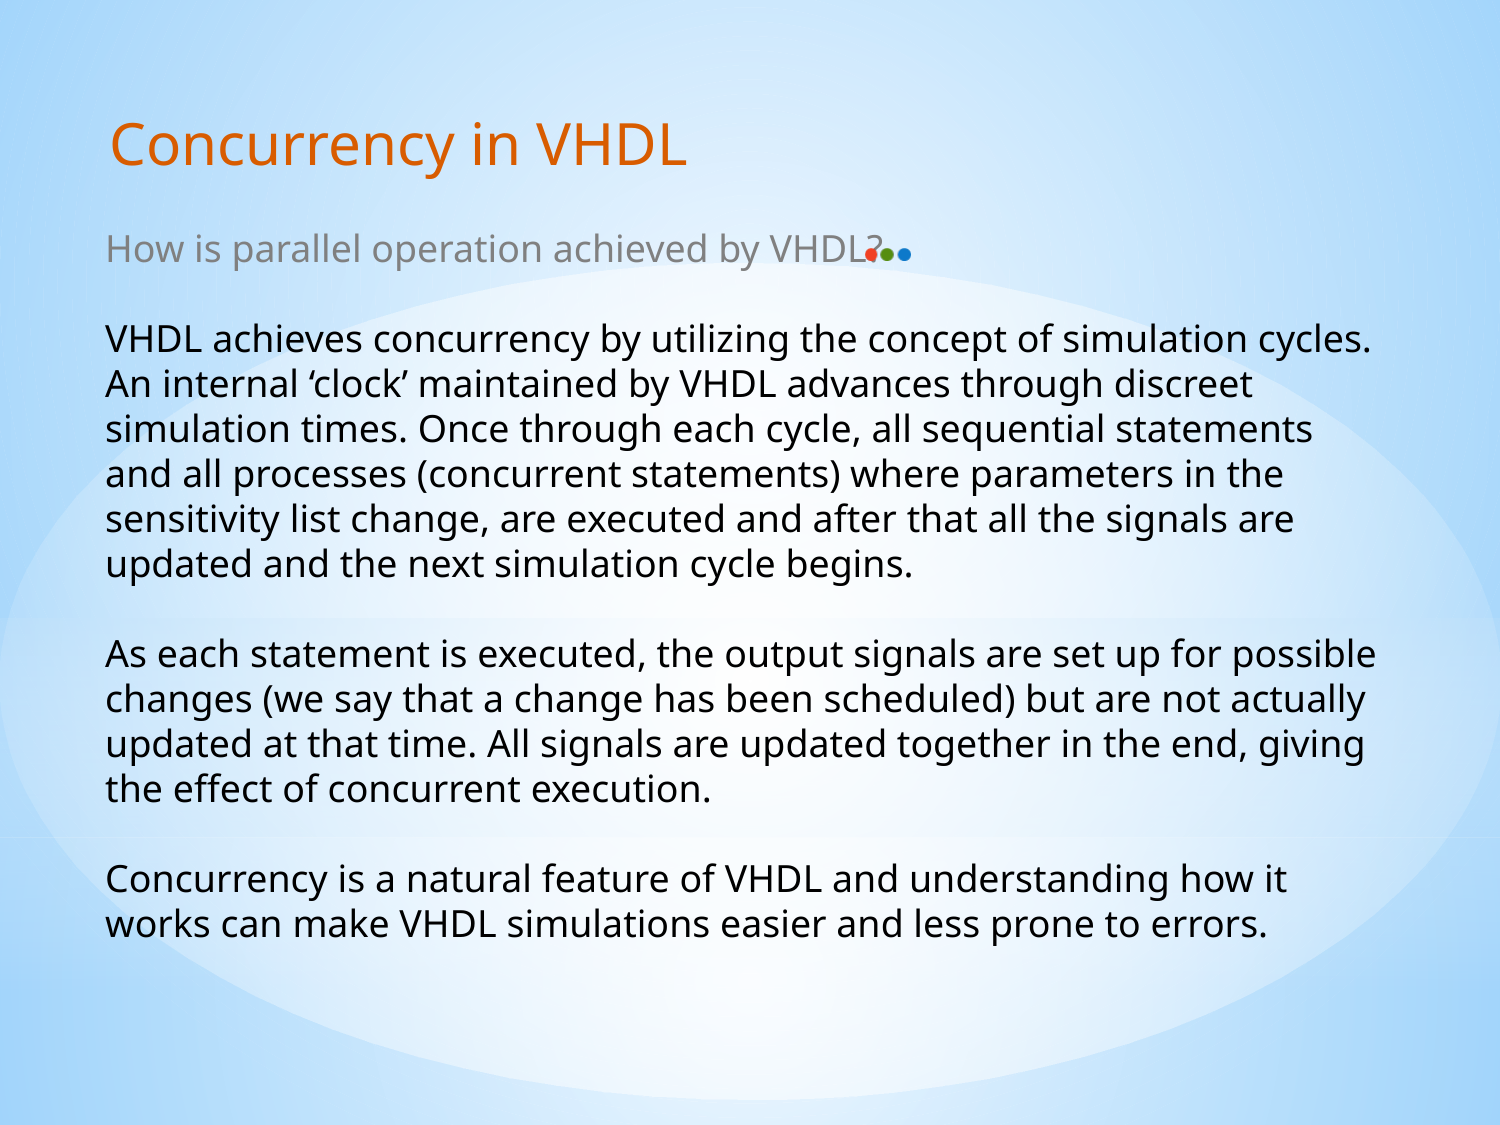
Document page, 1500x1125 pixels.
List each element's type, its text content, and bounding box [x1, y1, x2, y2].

text_box How is parallel operation achieved by VHDL? VHDL achieves concurrency by utilizing the concept of simulation cycles. An internal ‘clock’ maintained by VHDL advances through discreet simulation times. Once through each cycle, all sequential statements and all processes (concurrent statements) where parameters in the sensitivity list change, are executed and after that all the signals are updated and the next simulation cycle begins. As each statement is executed, the output signals are set up for possible changes (we say that a change has been scheduled) but are not actually updated at that time. All signals are updated together in the end, giving the effect of concurrent execution. Concurrency is a natural feature of VHDL and understanding how it works can make VHDL simulations easier and less prone to errors. [90, 217, 1400, 953]
text_box Concurrency in VHDL [95, 99, 1388, 185]
picture [864, 248, 911, 261]
